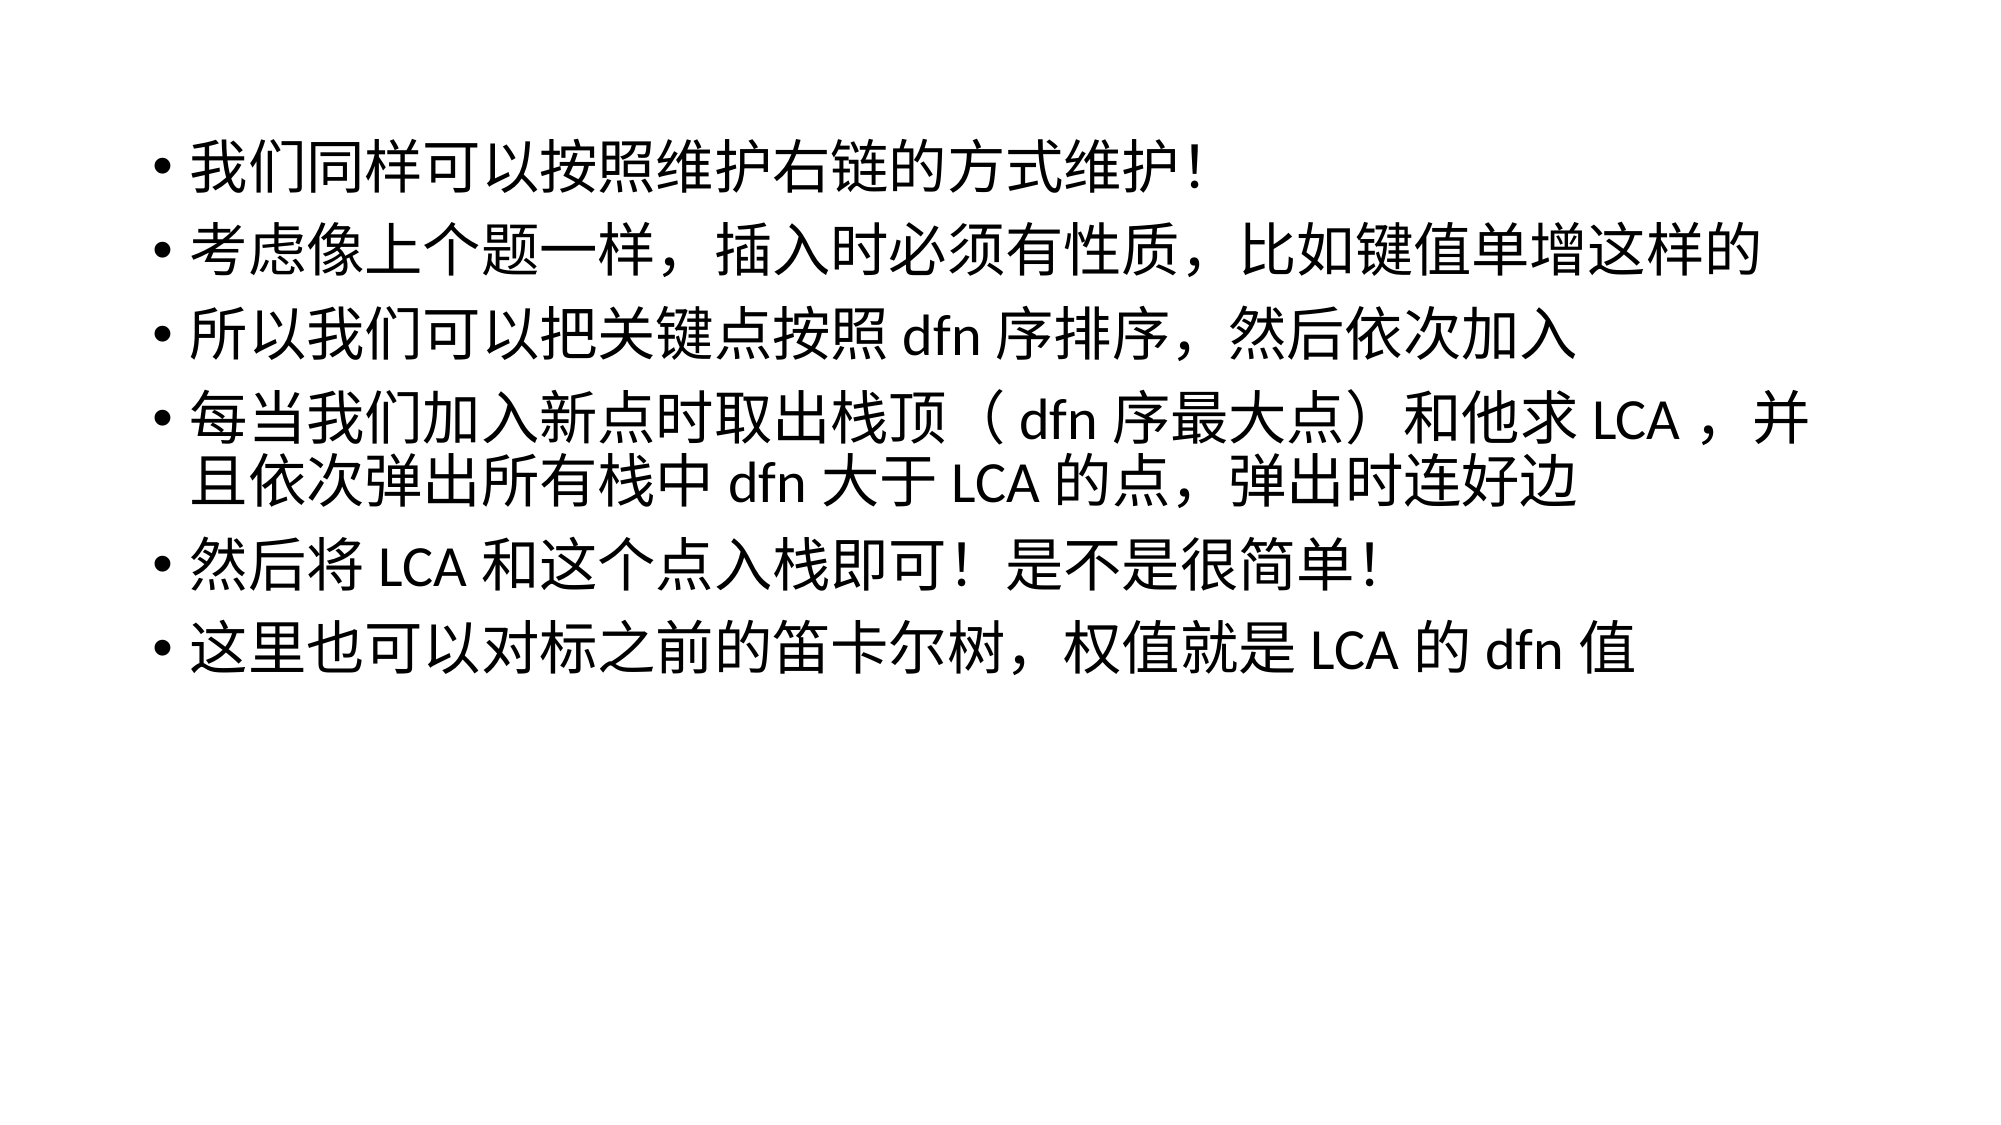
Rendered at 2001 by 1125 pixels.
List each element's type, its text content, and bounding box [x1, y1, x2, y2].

list 我们同样可以按照维护右链的方式维护！ 考虑像上个题一样，插入时必须有性质，比如键值单增这样的 所以我们可以把关键点按照dfn序排序，然后依次加入 每当我们加入新点时取出栈顶（dfn序最大点）和他求LCA，并且依次弹出所有栈中dfn大于LCA的点，弹出时连好边 然后将LCA和这个点入栈即可！是不是很简单！ 这里也可以对标之前的笛卡尔树，权值就是LCA的dfn值 [137, 130, 1863, 1014]
